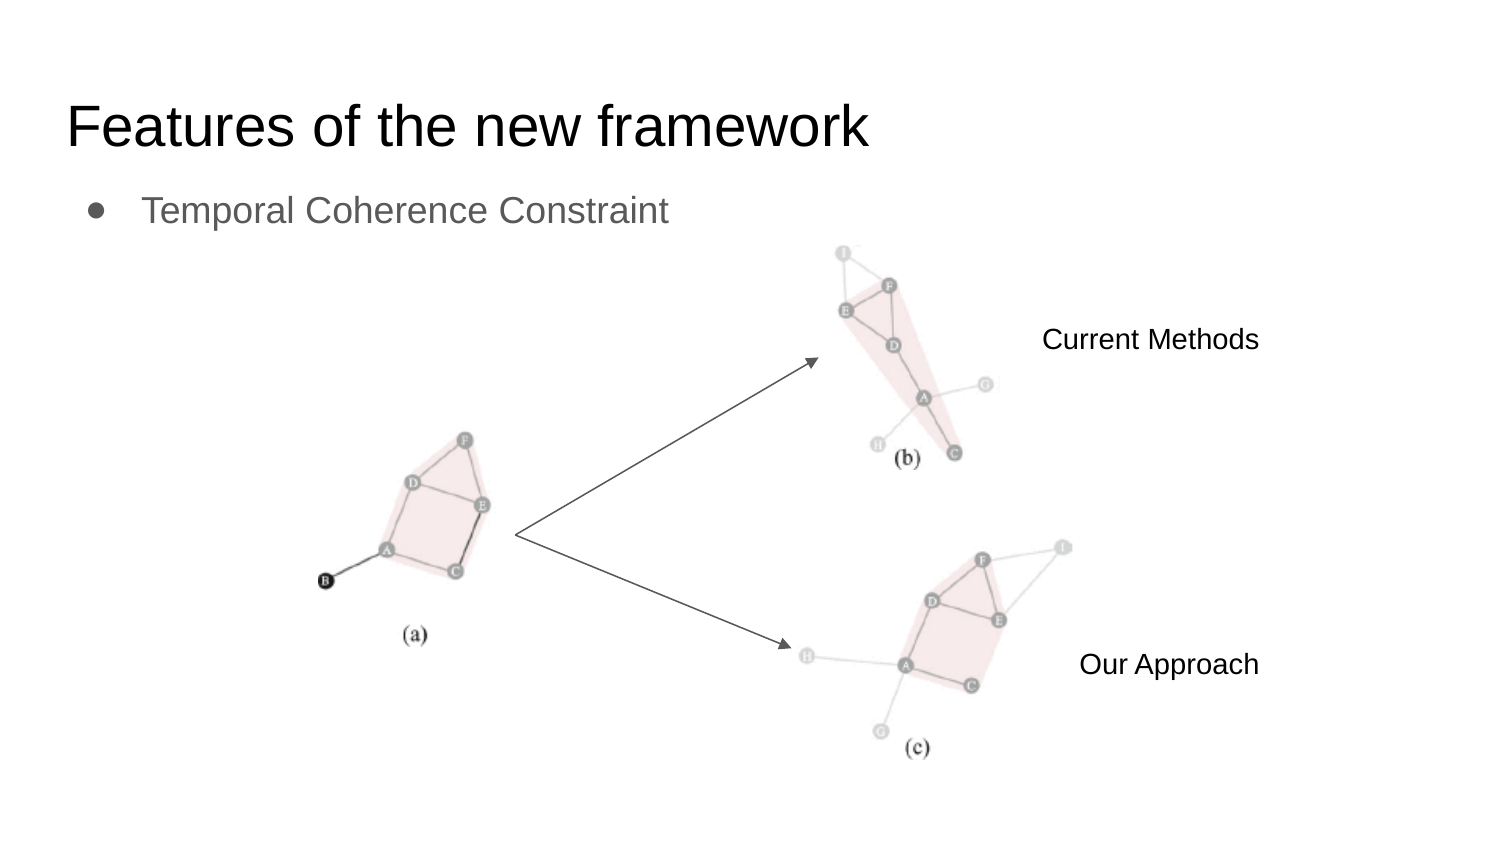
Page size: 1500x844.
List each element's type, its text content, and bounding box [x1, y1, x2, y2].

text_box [514, 534, 792, 649]
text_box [514, 357, 819, 536]
text_box Current Methods [1032, 305, 1297, 360]
list Temporal Coherence Constraint [51, 164, 1449, 246]
text_box Our Approach [1077, 630, 1292, 745]
picture [317, 422, 514, 647]
picture [791, 536, 1073, 761]
picture [818, 245, 1028, 470]
title Features of the new framework [51, 72, 1449, 164]
